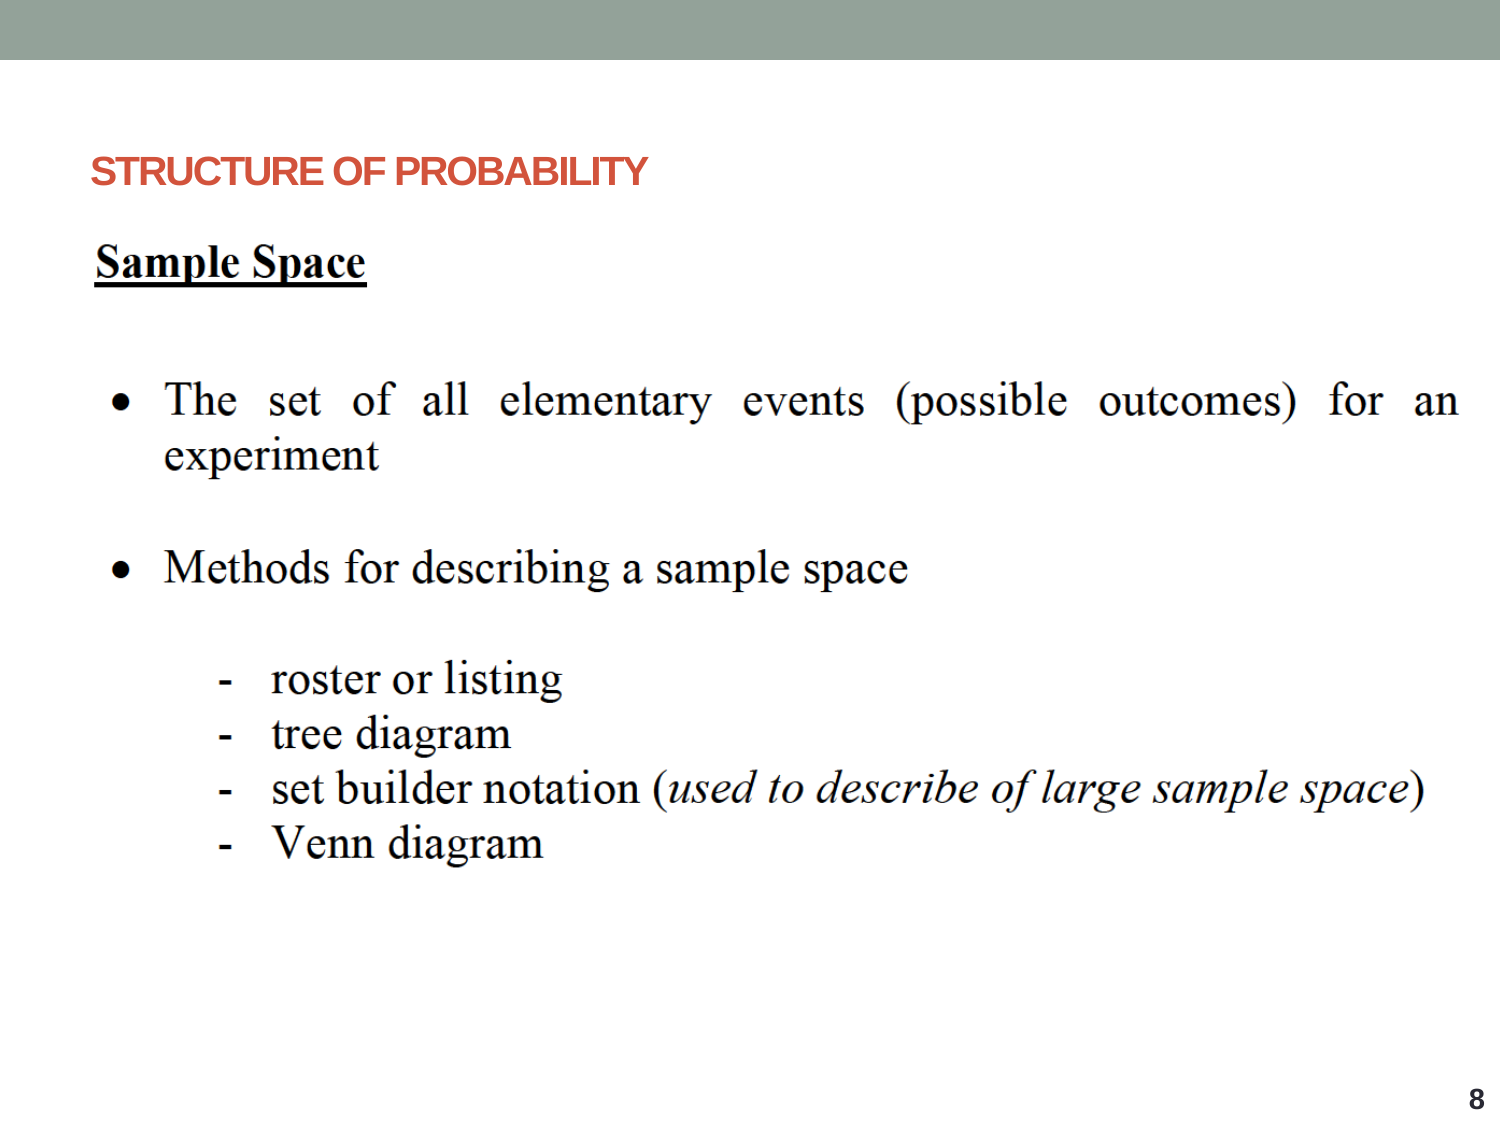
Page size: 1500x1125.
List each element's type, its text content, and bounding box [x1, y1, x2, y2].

slide_number 8 [1325, 1071, 1500, 1125]
picture [98, 375, 1476, 876]
picture [87, 237, 401, 301]
title STRUCTURE OF PROBABILITY [75, 87, 1425, 250]
